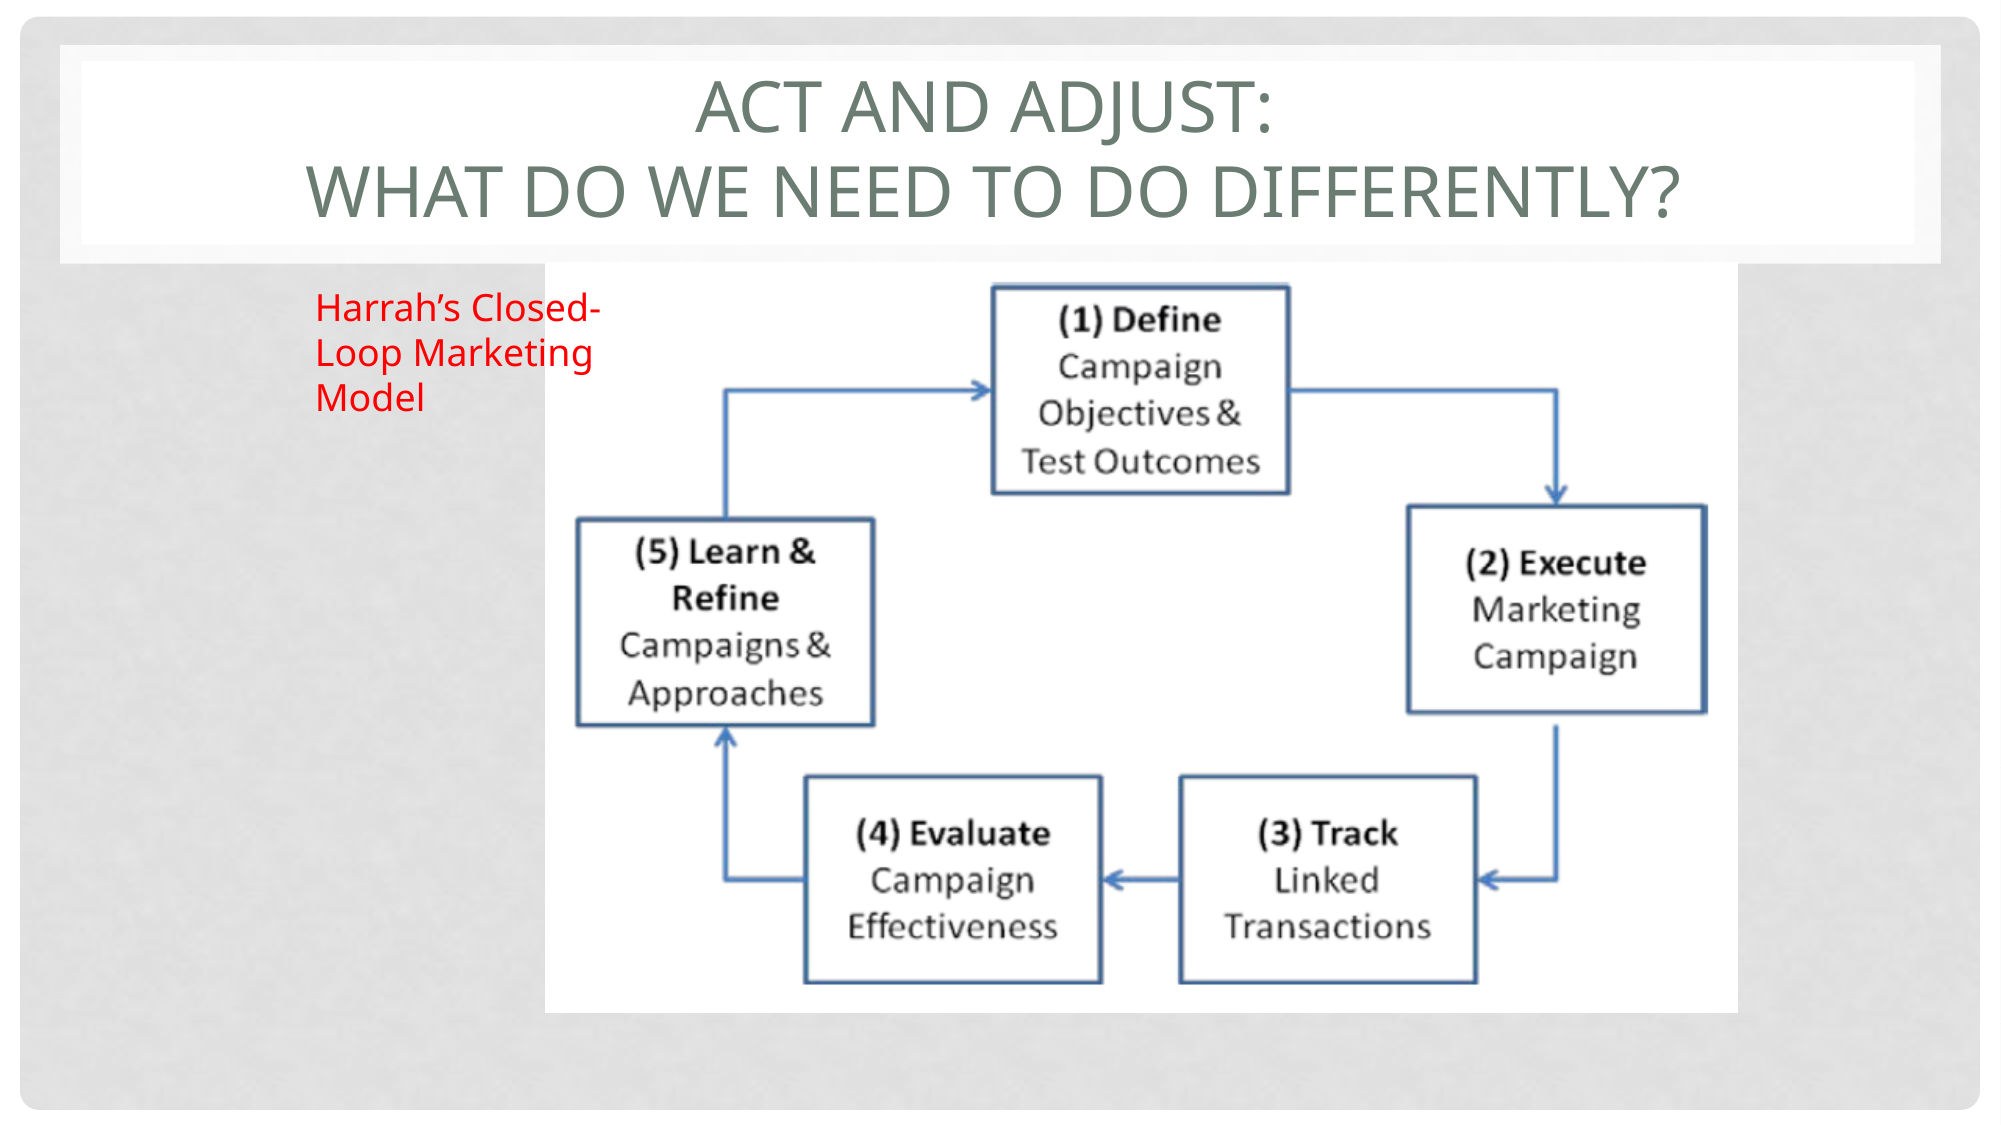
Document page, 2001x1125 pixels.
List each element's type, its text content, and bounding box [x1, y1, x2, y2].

picture [544, 262, 1738, 1013]
text_box Harrah’s Closed-Loop Marketing Model [299, 277, 544, 427]
title Act and Adjust: What Do We Need to Do Differently? [80, 38, 1909, 254]
